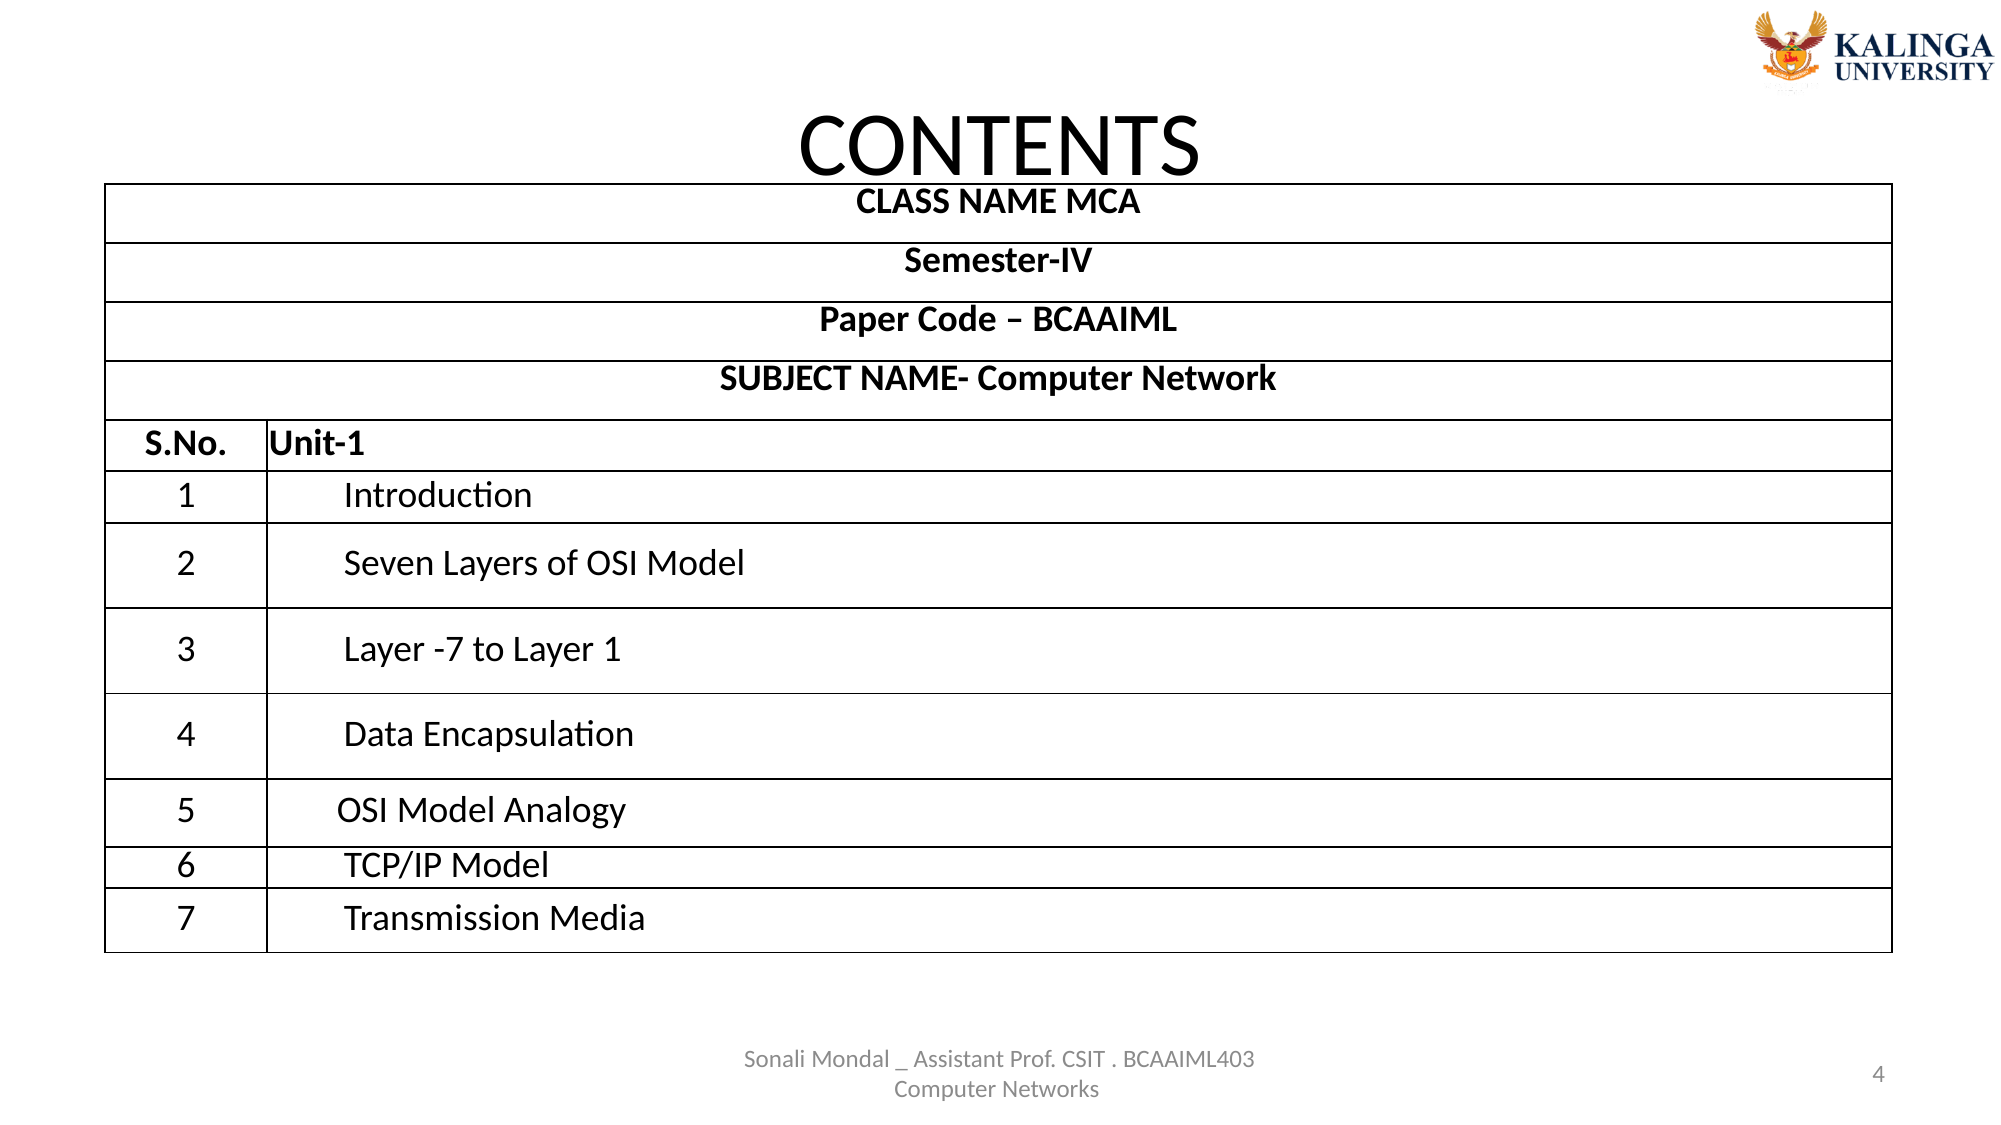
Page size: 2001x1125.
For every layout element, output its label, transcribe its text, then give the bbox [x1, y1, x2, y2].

title CONTENTS [99, 45, 1900, 233]
table_cell OSI Model Analogy [268, 780, 1891, 846]
picture [1663, 5, 2001, 99]
table_cell Paper Code – BCAAIML [106, 303, 1891, 360]
table_cell 6 [106, 848, 266, 887]
table_cell 5 [106, 780, 266, 846]
table_cell Data Encapsulation [268, 694, 1891, 778]
table_cell S.No. [106, 421, 266, 470]
table_cell 7 [106, 889, 266, 952]
slide_number 4 [1433, 1042, 1900, 1103]
table_cell Unit-1 [268, 421, 1891, 470]
table_cell 4 [106, 694, 266, 778]
table_cell 2 [106, 524, 266, 607]
table_cell Semester-IV [106, 244, 1891, 301]
footer Sonali Mondal _ Assistant Prof. CSIT . BCAAIML403 Computer Networks [683, 1042, 1317, 1103]
table_cell 3 [106, 609, 266, 693]
table_cell Layer -7 to Layer 1 [268, 609, 1891, 693]
table_cell 1 [106, 472, 266, 522]
table_header CLASS NAME MCA [106, 185, 1891, 242]
table_cell TCP/IP Model [268, 848, 1891, 887]
table_cell Introduction [268, 472, 1891, 522]
table_cell SUBJECT NAME- Computer Network [106, 362, 1891, 419]
table_cell Transmission Media [268, 889, 1891, 952]
table_cell Seven Layers of OSI Model [268, 524, 1891, 607]
